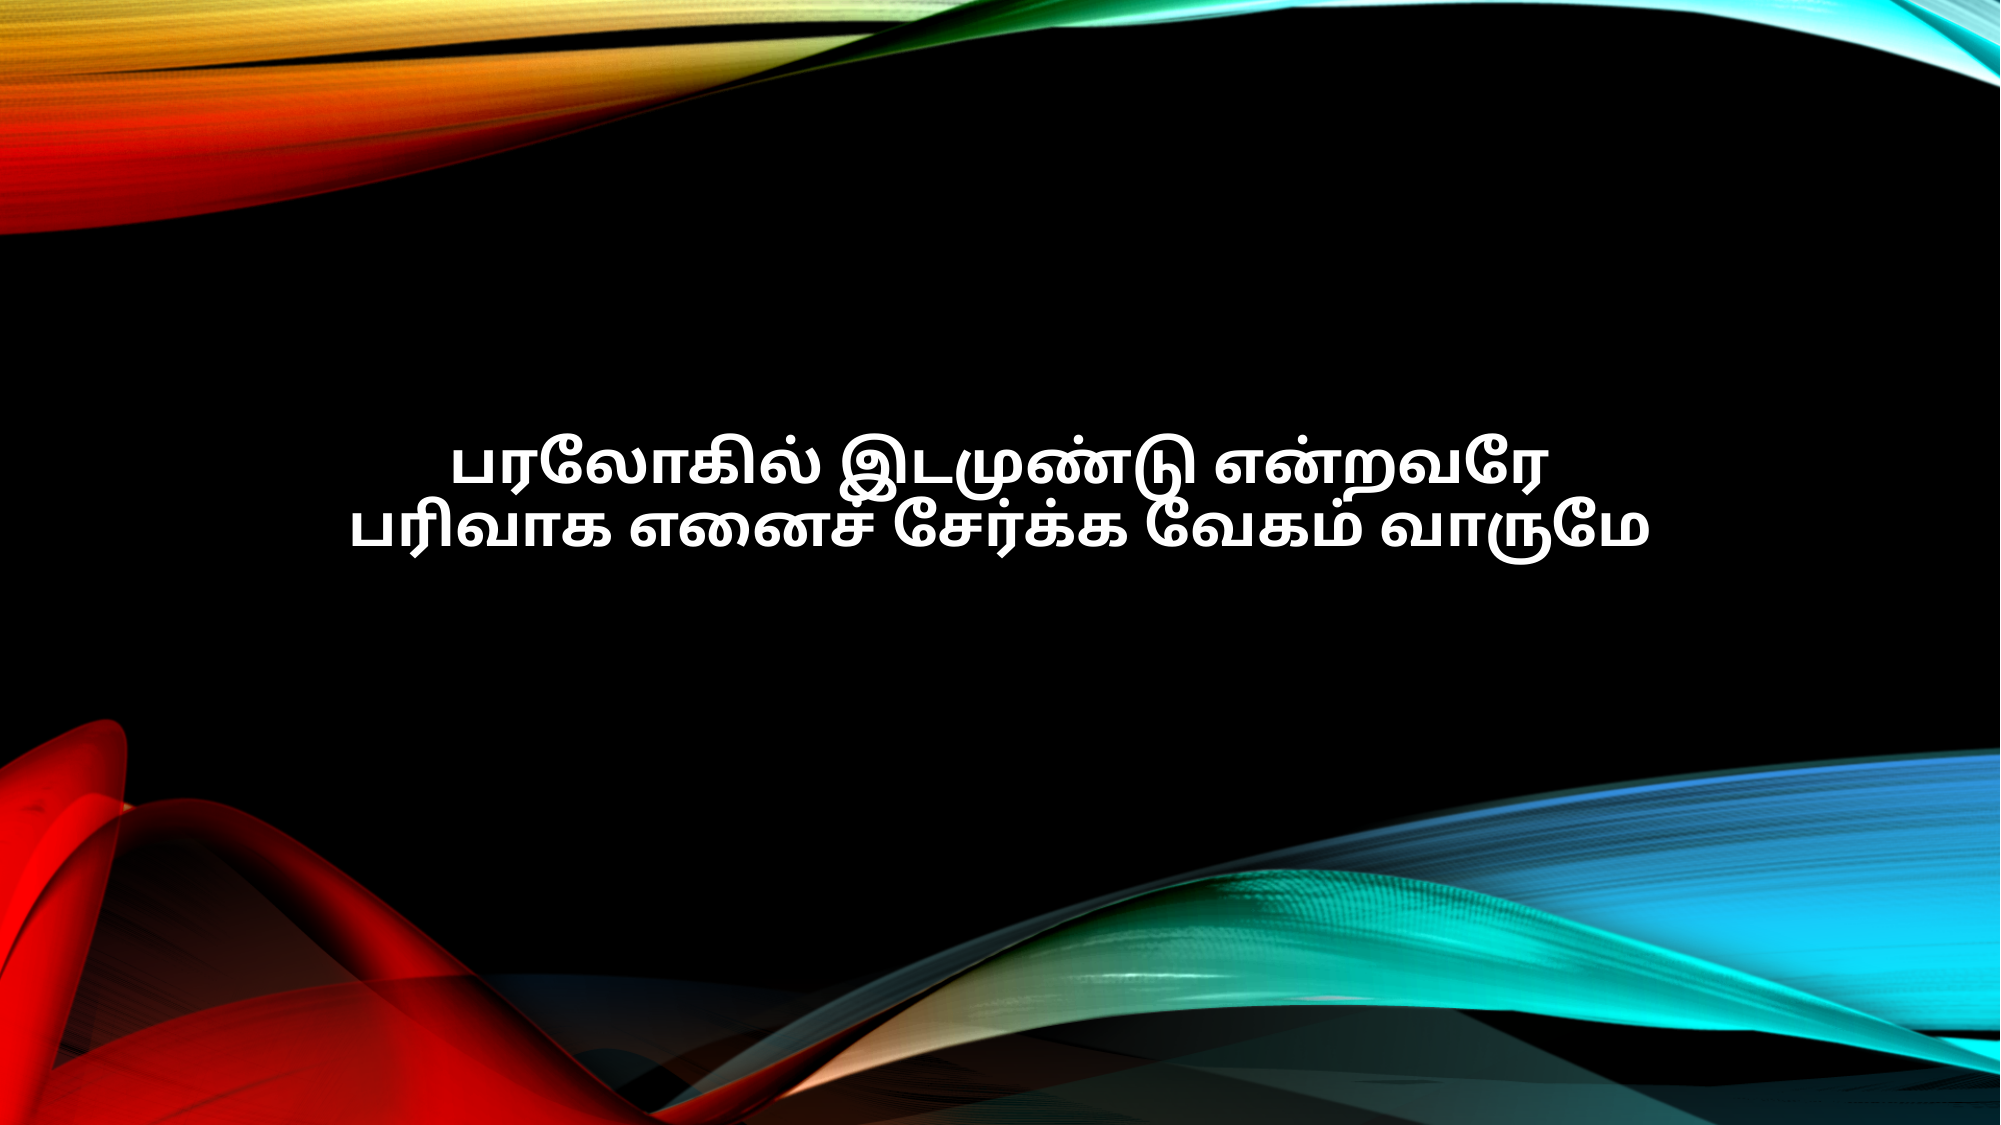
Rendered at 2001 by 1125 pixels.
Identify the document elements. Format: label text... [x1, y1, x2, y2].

subtitle பரலோகில் இடமுண்டு என்றவரே பரிவாக எனைச் சேர்க்க வேகம் வாருமே [0, 0, 2000, 1125]
